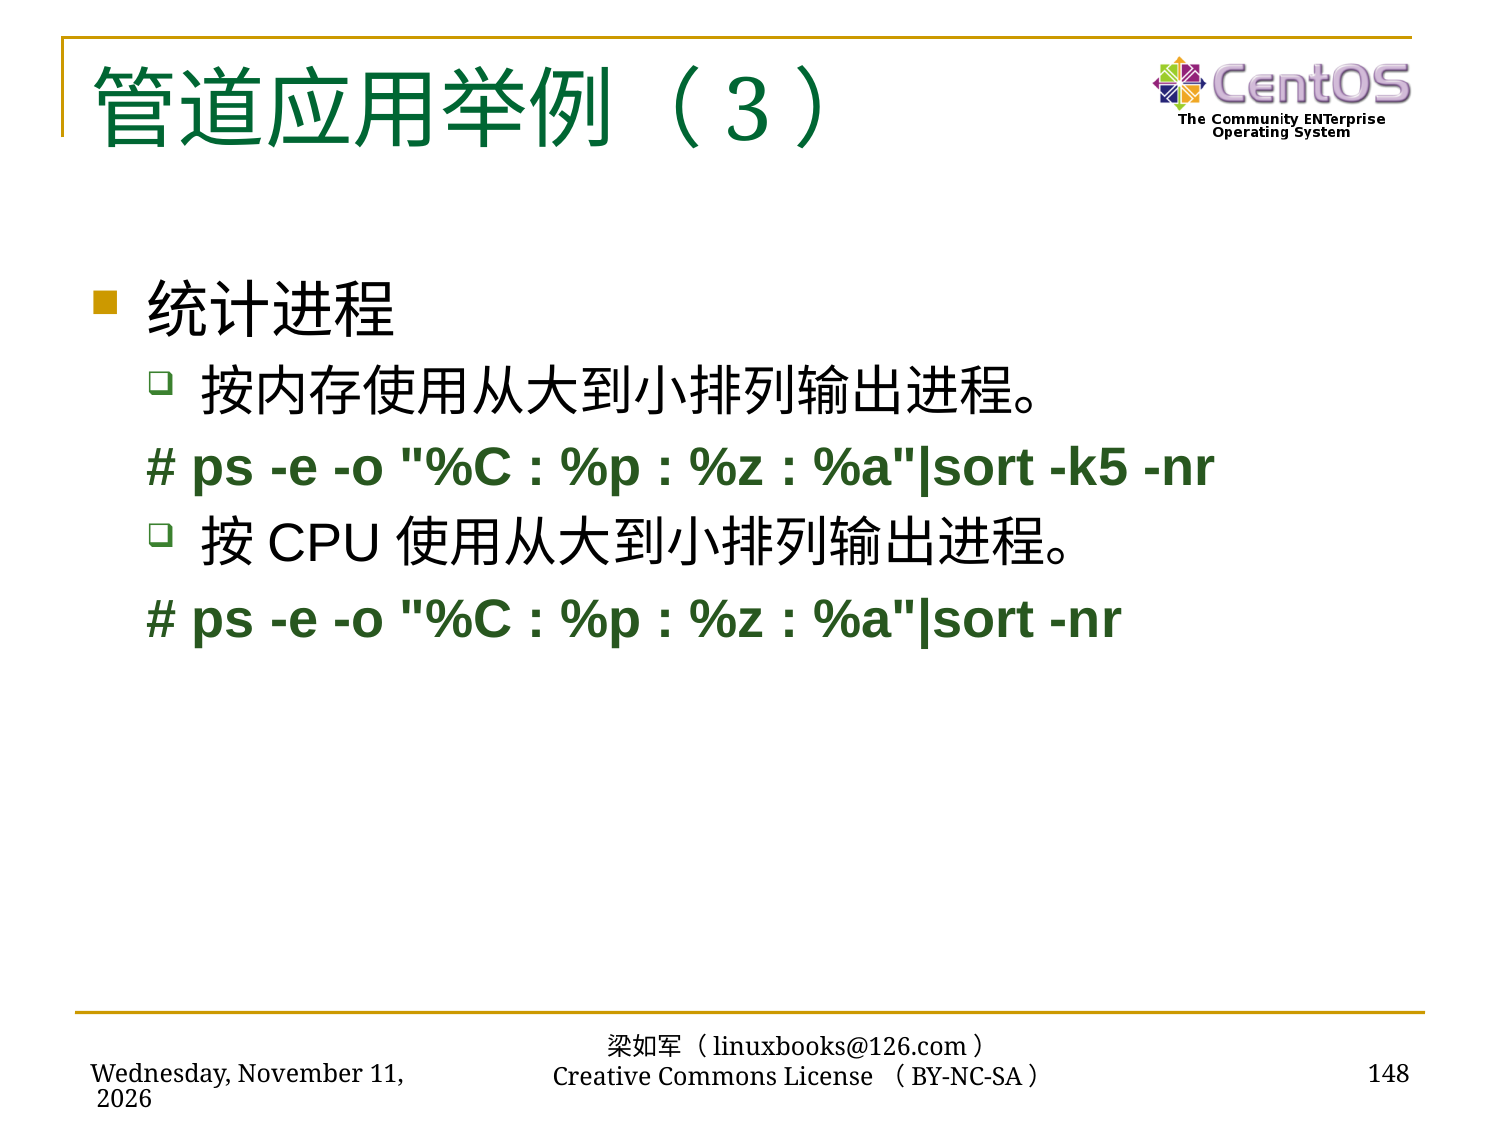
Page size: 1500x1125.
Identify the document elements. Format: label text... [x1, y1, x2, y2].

list 统计进程 按内存使用从大到小排列输出进程。 # ps -e -o "%C : %p : %z : %a"|sort -k5 -nr 按CPU使用从大到小排列输出进程。 # ps -e -o "%C : %p : %z : %a"|sort -nr [74, 262, 1426, 1006]
footer 梁如军（linuxbooks@126.com） Creative Commons License（BY-NC-SA） [359, 1022, 1247, 1099]
title 管道应用举例（3） [74, 45, 1426, 233]
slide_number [74, 1023, 426, 1100]
slide_number 148 [1074, 1023, 1426, 1100]
